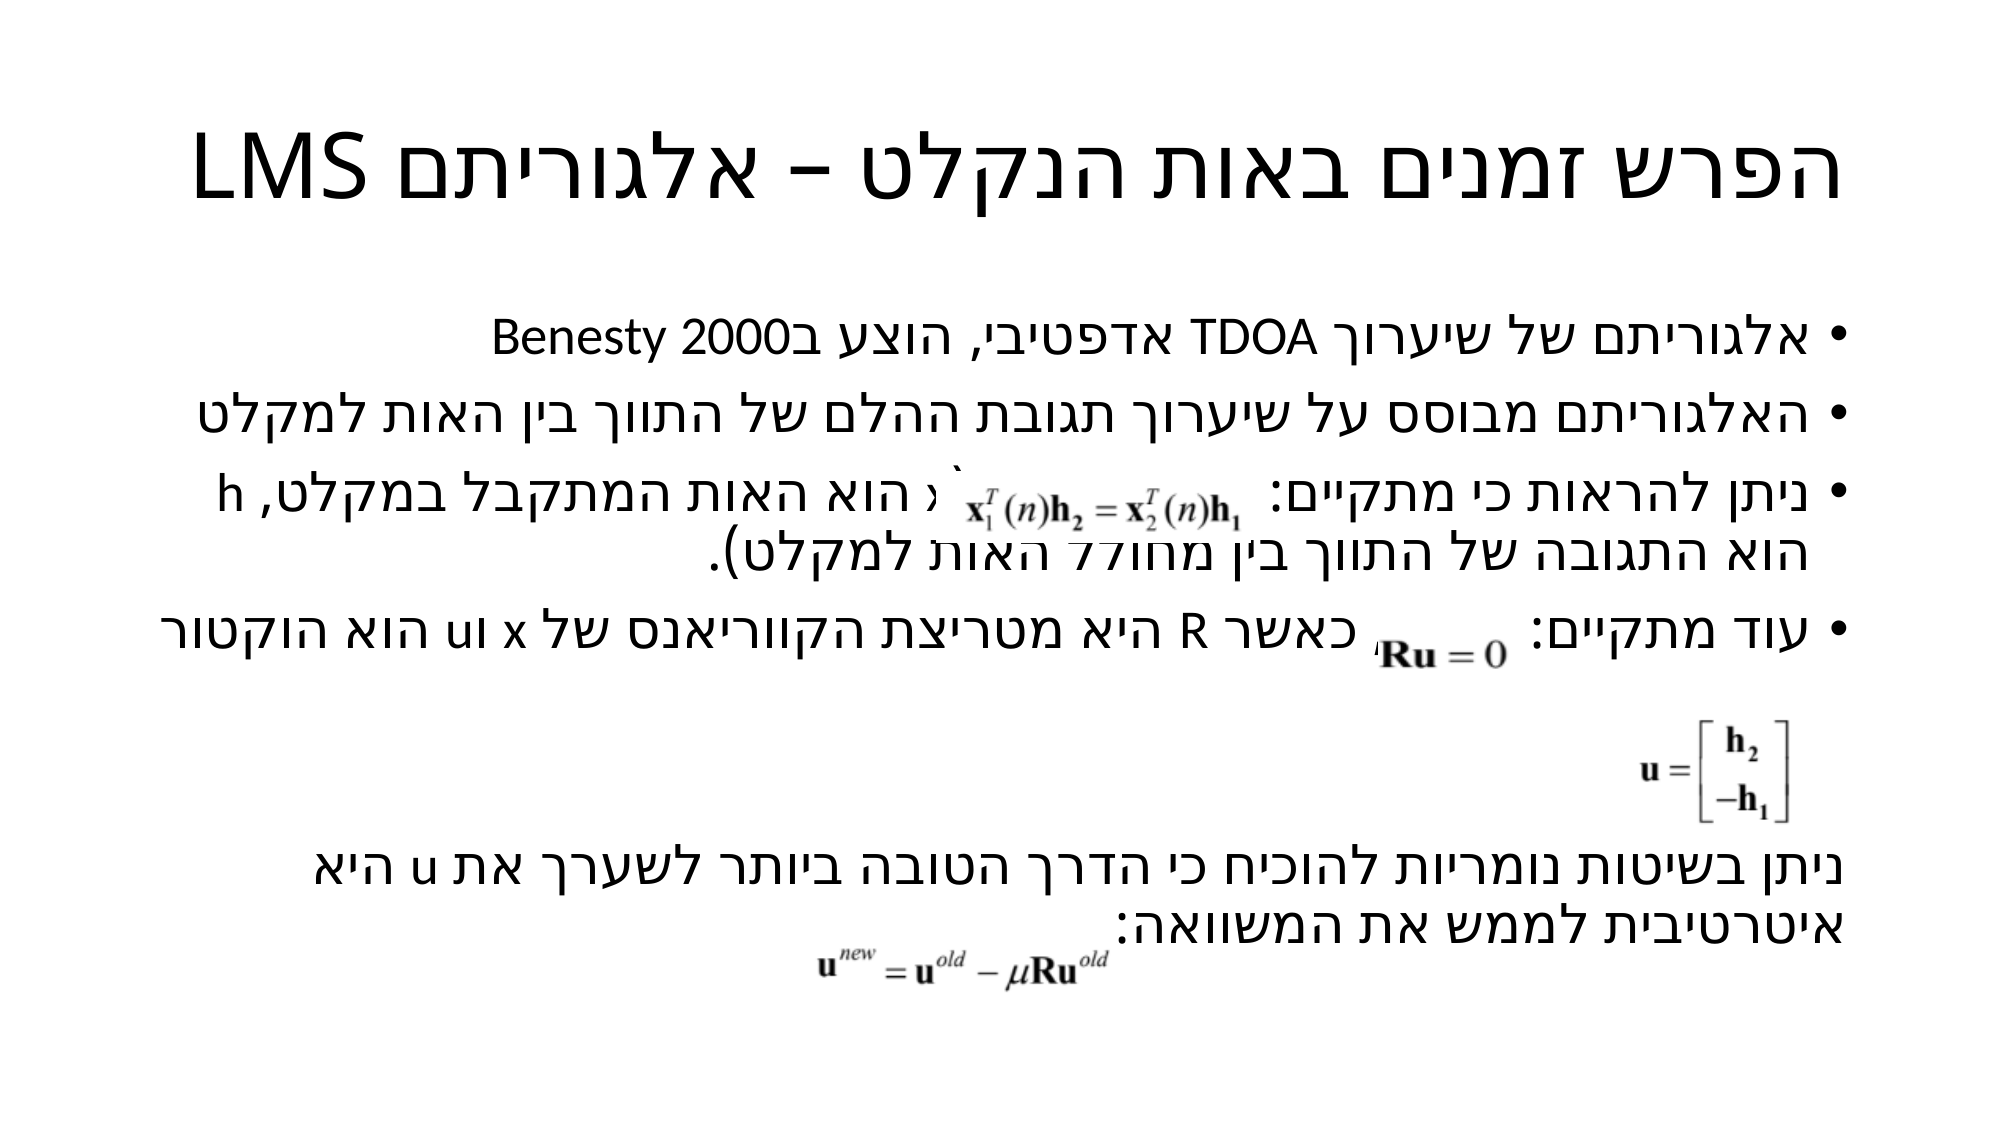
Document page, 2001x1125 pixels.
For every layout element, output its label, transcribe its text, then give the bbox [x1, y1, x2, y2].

picture [936, 471, 1251, 543]
picture [805, 925, 1121, 997]
list אלגוריתם של שיערוך TDOA אדפטיבי, הוצע בBenesty 2000 האלגוריתם מבוסס על שיערוך תגובת ההלם של התווך בין האות למקלט ניתן להראות כי מתקיים: (x הוא האות המתקבל במקלט, h הוא התגובה של התווך בין מחולל האות למקלט). עוד מתקיים: , כאשר R היא מטריצת הקווריאנס של x וu הוא הוקטור ניתן בשיטות נומריות להוכיח כי הדרך הטובה ביותר לשערך את u היא איטרטיבית לממש את המשוואה: [137, 299, 1863, 1014]
picture [1378, 635, 1518, 677]
picture [1637, 711, 1805, 831]
title הפרש זמנים באות הנקלט – אלגוריתם LMS [137, 59, 1863, 278]
